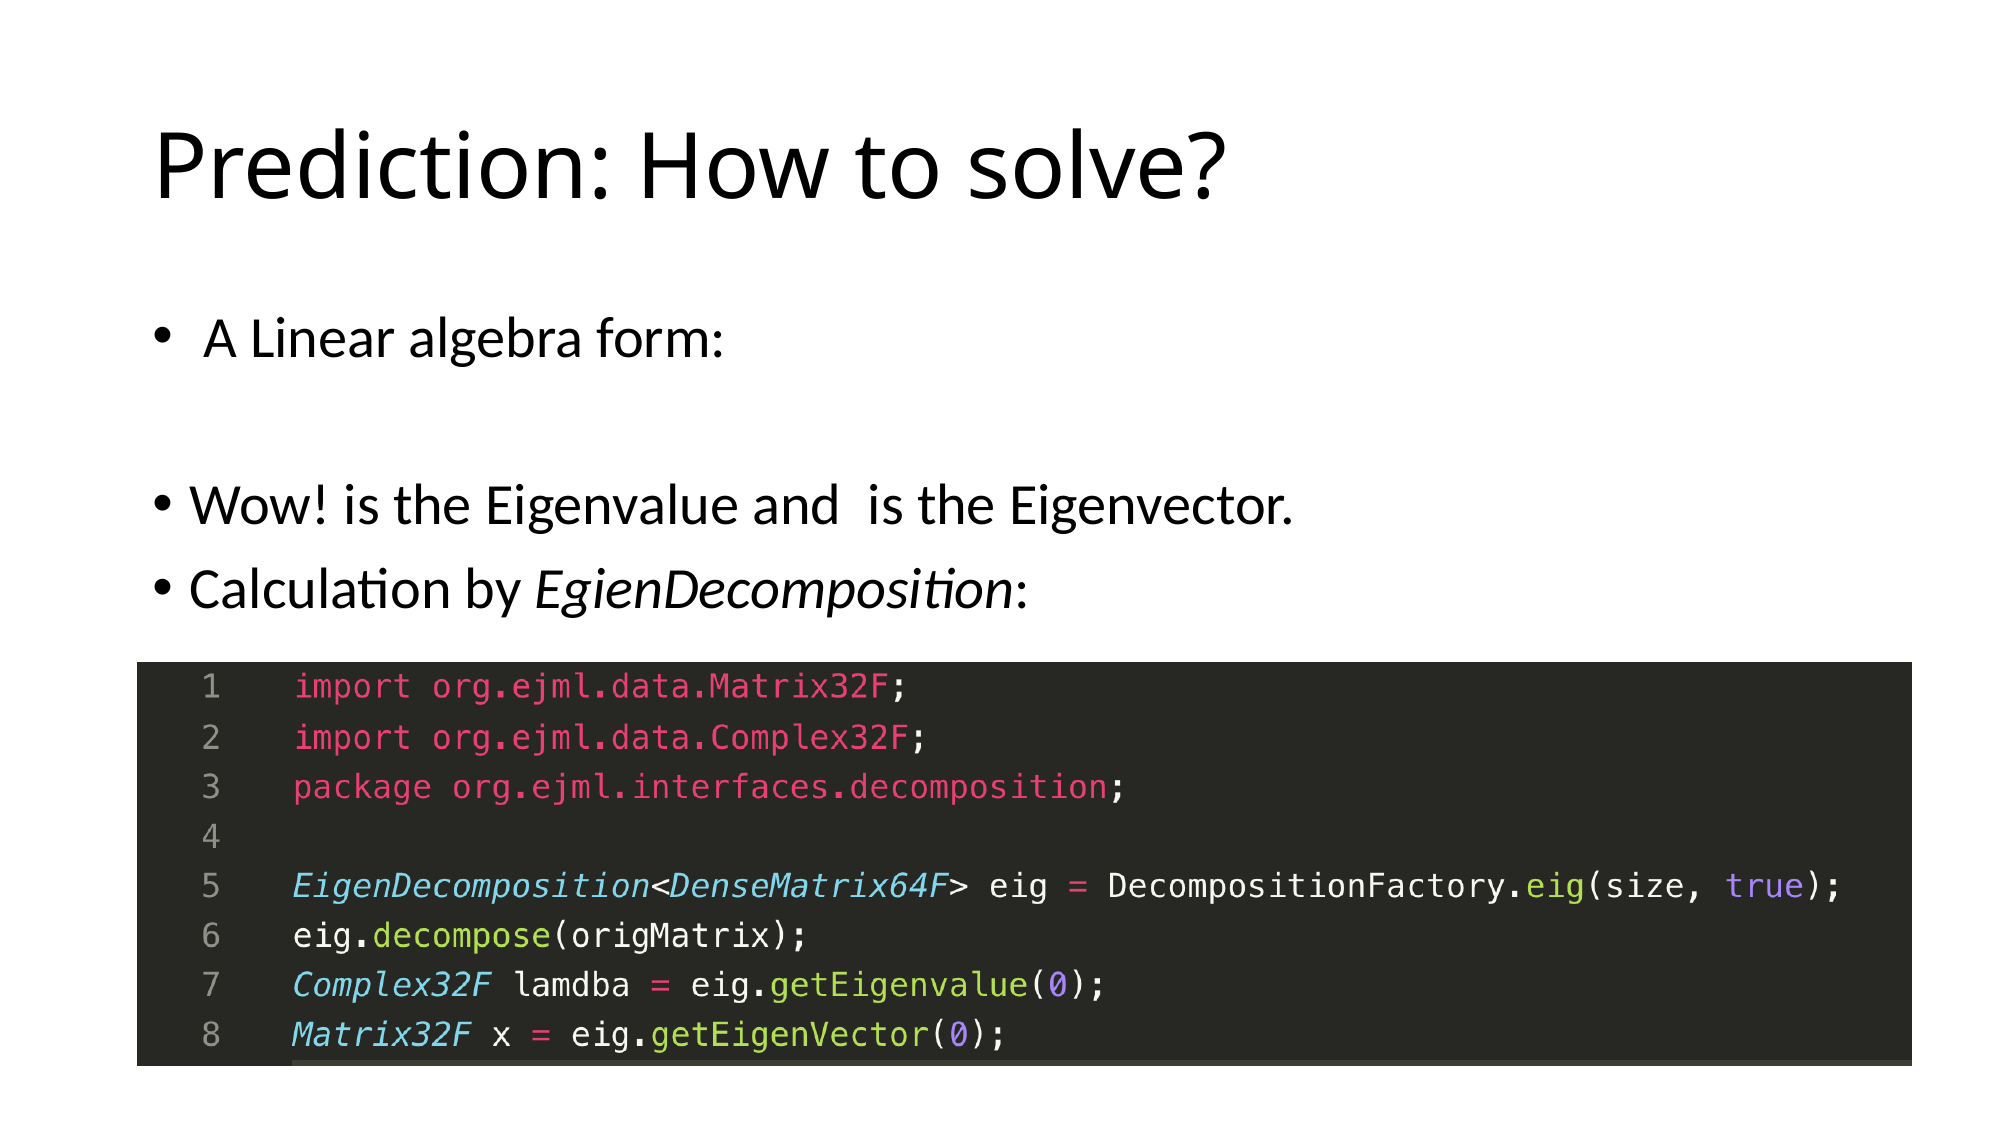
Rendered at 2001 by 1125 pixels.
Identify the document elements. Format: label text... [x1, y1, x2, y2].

picture [137, 662, 1912, 1066]
title Prediction: How to solve? [137, 59, 1863, 278]
